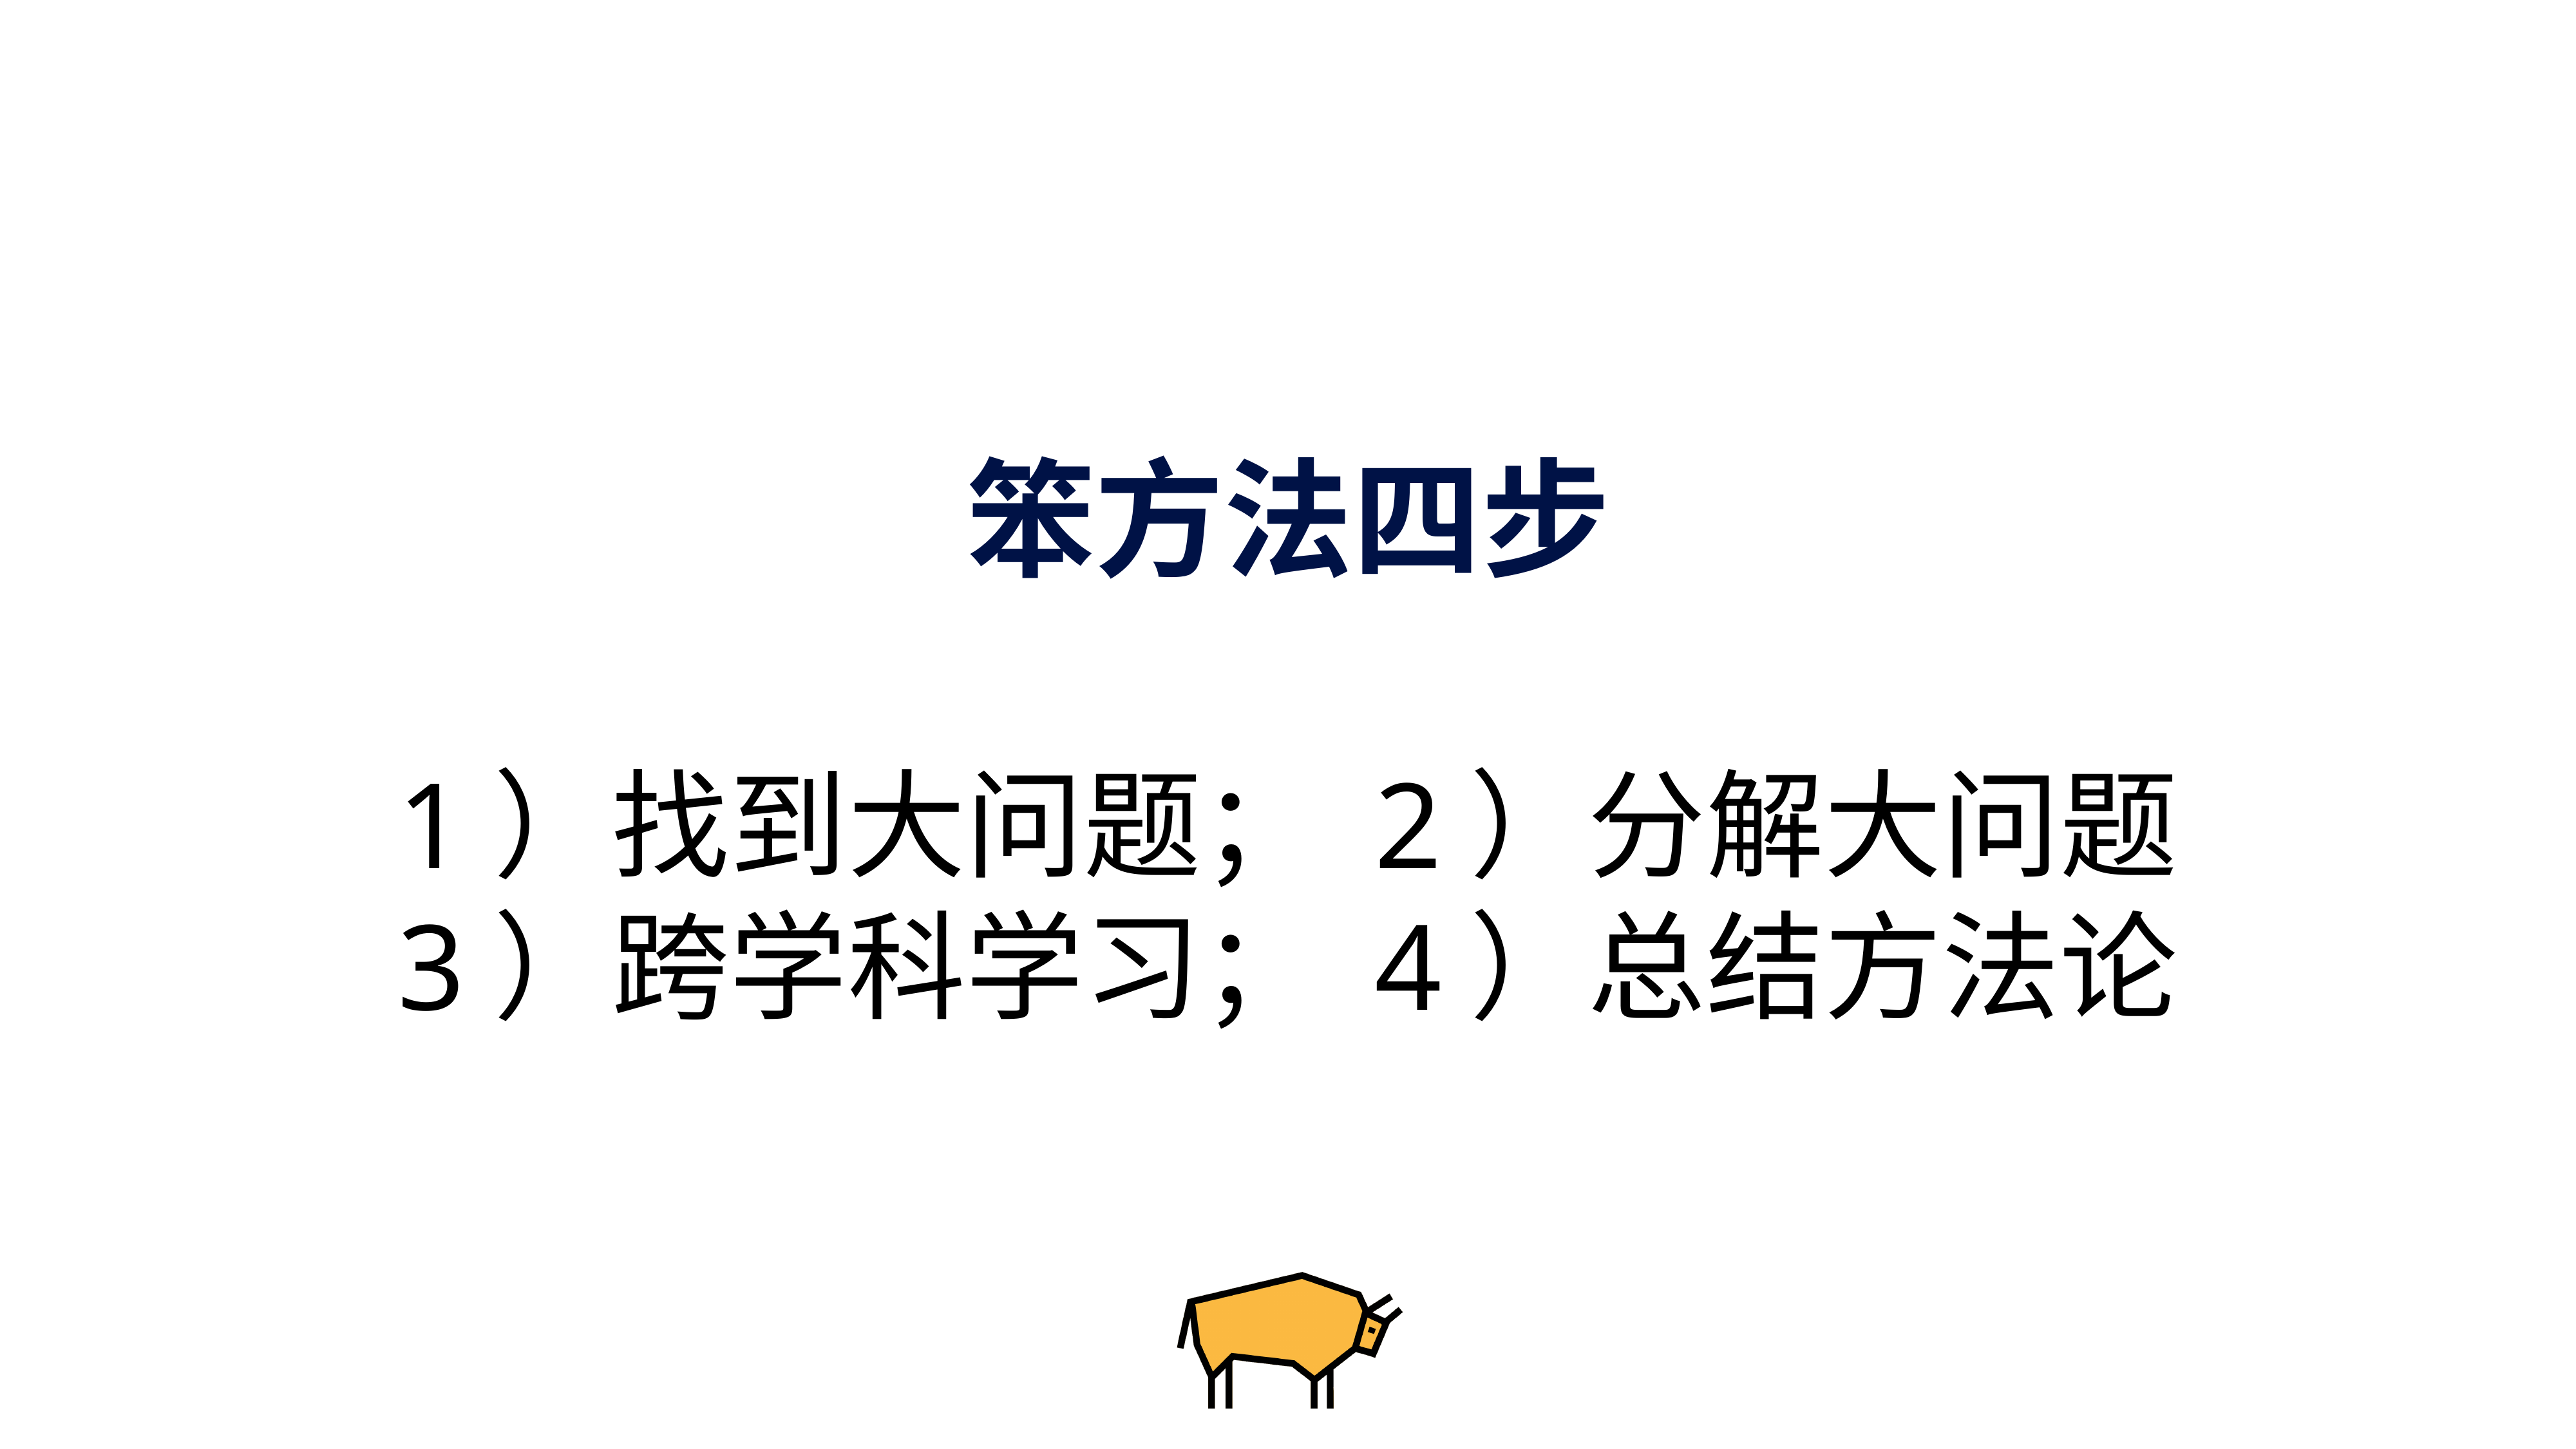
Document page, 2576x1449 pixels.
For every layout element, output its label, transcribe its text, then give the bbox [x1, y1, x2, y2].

picture [1174, 1268, 1408, 1412]
title 笨方法四步 1）找到大问题； 2）分解大问题 3）跨学科学习； 4）总结方法论 [0, 288, 2576, 1184]
